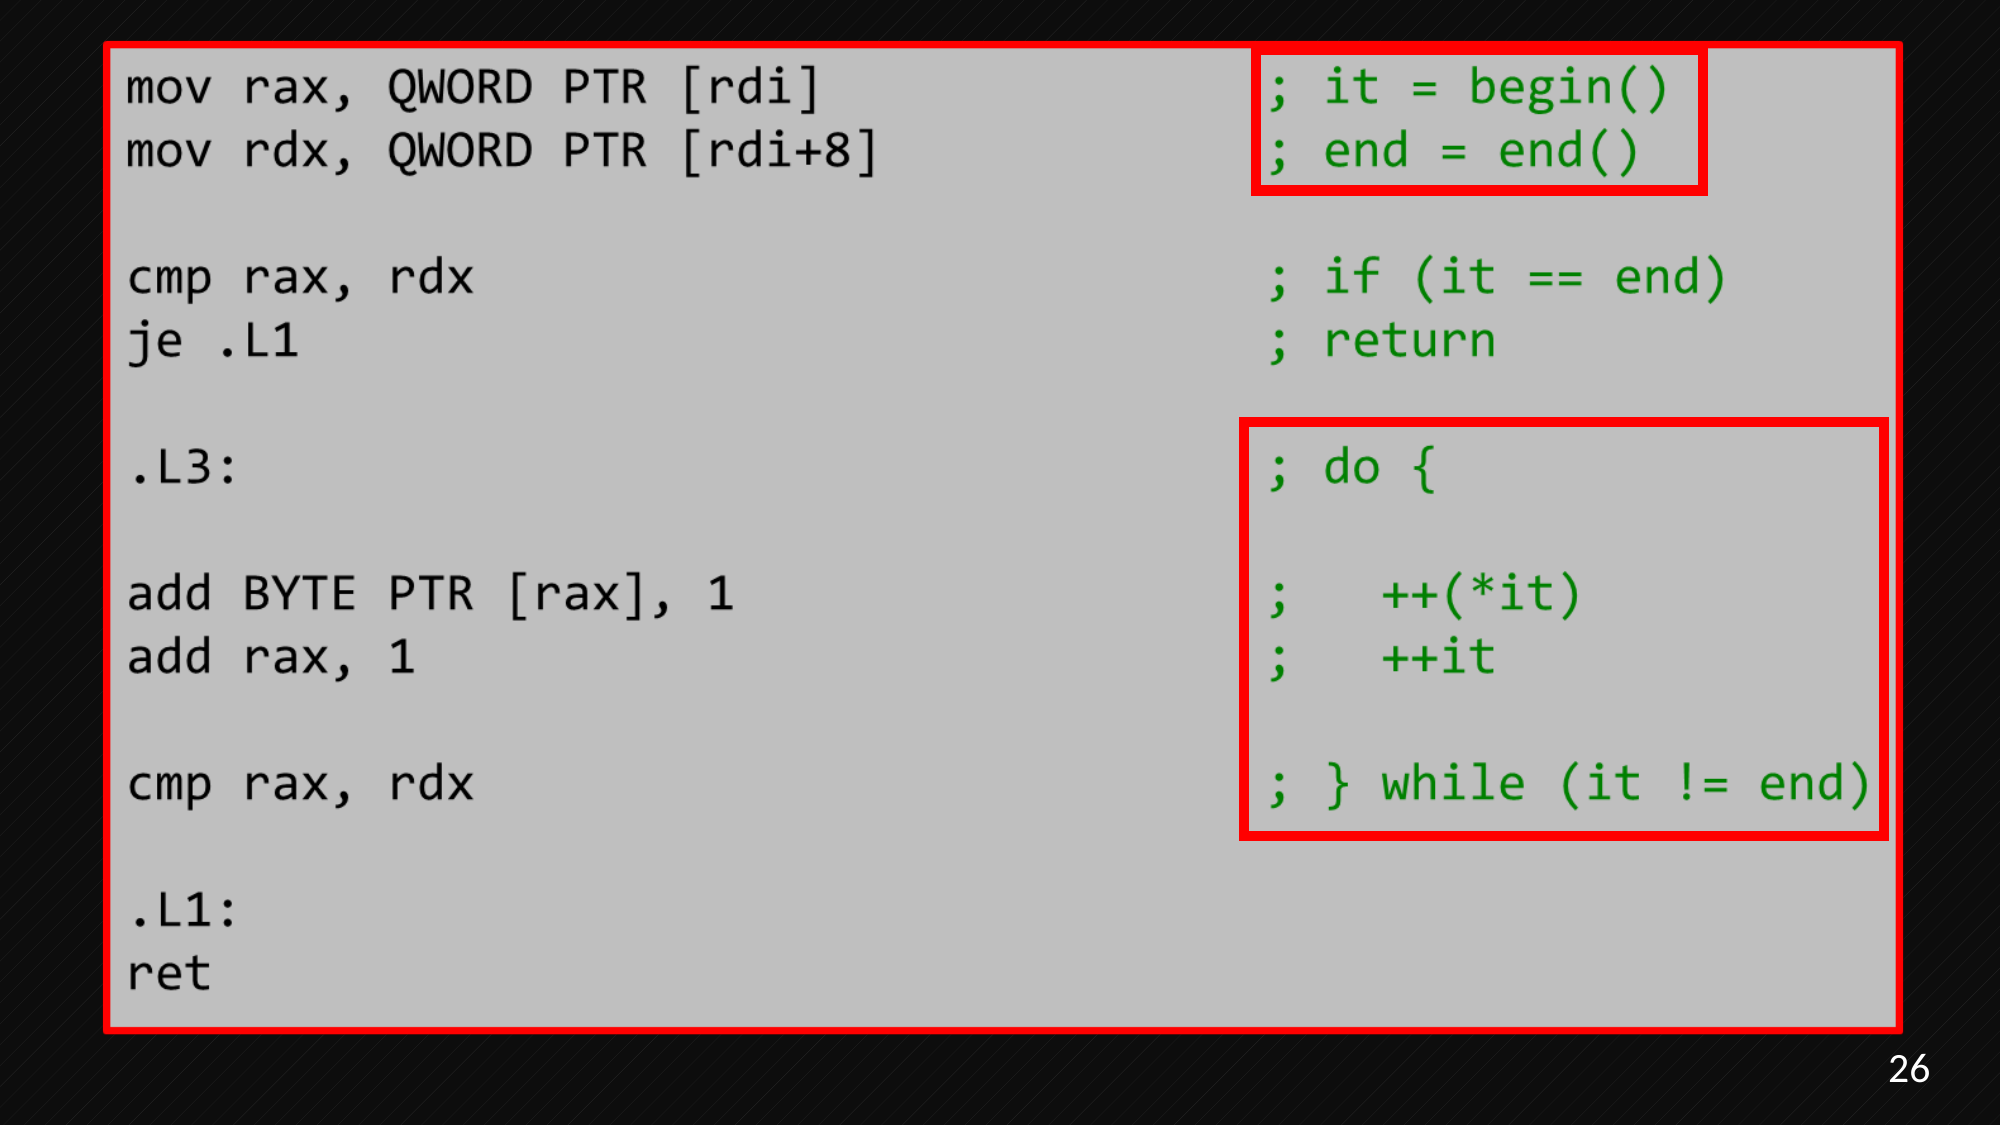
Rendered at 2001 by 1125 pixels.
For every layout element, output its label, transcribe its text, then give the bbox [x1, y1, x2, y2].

slide_number 26 [1775, 1035, 1946, 1096]
picture [94, 37, 1906, 1036]
